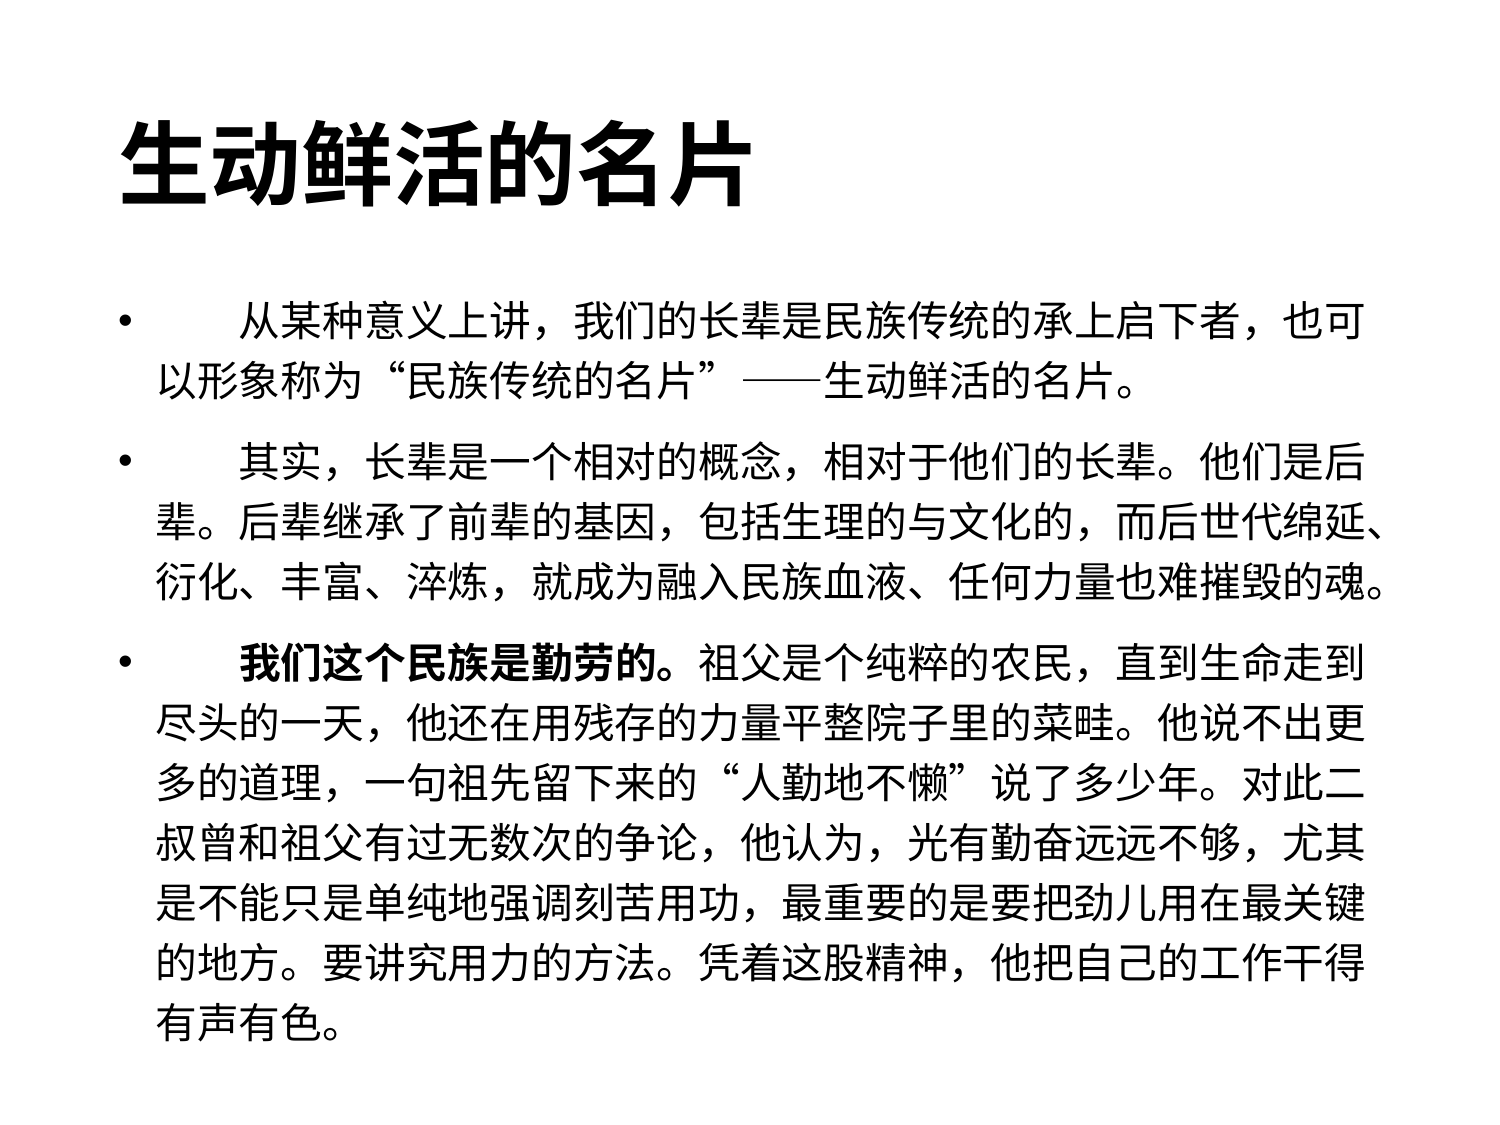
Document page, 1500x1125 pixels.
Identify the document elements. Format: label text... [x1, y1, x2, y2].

title 生动鲜活的名片 [103, 59, 1397, 277]
list 从某种意义上讲，我们的长辈是民族传统的承上启下者，也可以形象称为“民族传统的名片”——生动鲜活的名片。 其实，长辈是一个相对的概念，相对于他们的长辈。他们是后辈。后辈继承了前辈的基因，包括生理的与文化的，而后世代绵延、衍化、丰富、淬炼，就成为融入民族血液、任何力量也难摧毁的魂。 我们这个民族是勤劳的。祖父是个纯粹的农民，直到生命走到尽头的一天，他还在用残存的力量平整院子里的菜畦。他说不出更多的道理，一句祖先留下来的“人勤地不懒”说了多少年。对此二叔曾和祖父有过无数次的争论，他认为，光有勤奋远远不够，尤其是不能只是单纯地强调刻苦用功，最重要的是要把劲儿用在最关键的地方。要讲究用力的方法。凭着这股精神，他把自己的工作干得有声有色。 [103, 277, 1397, 1064]
